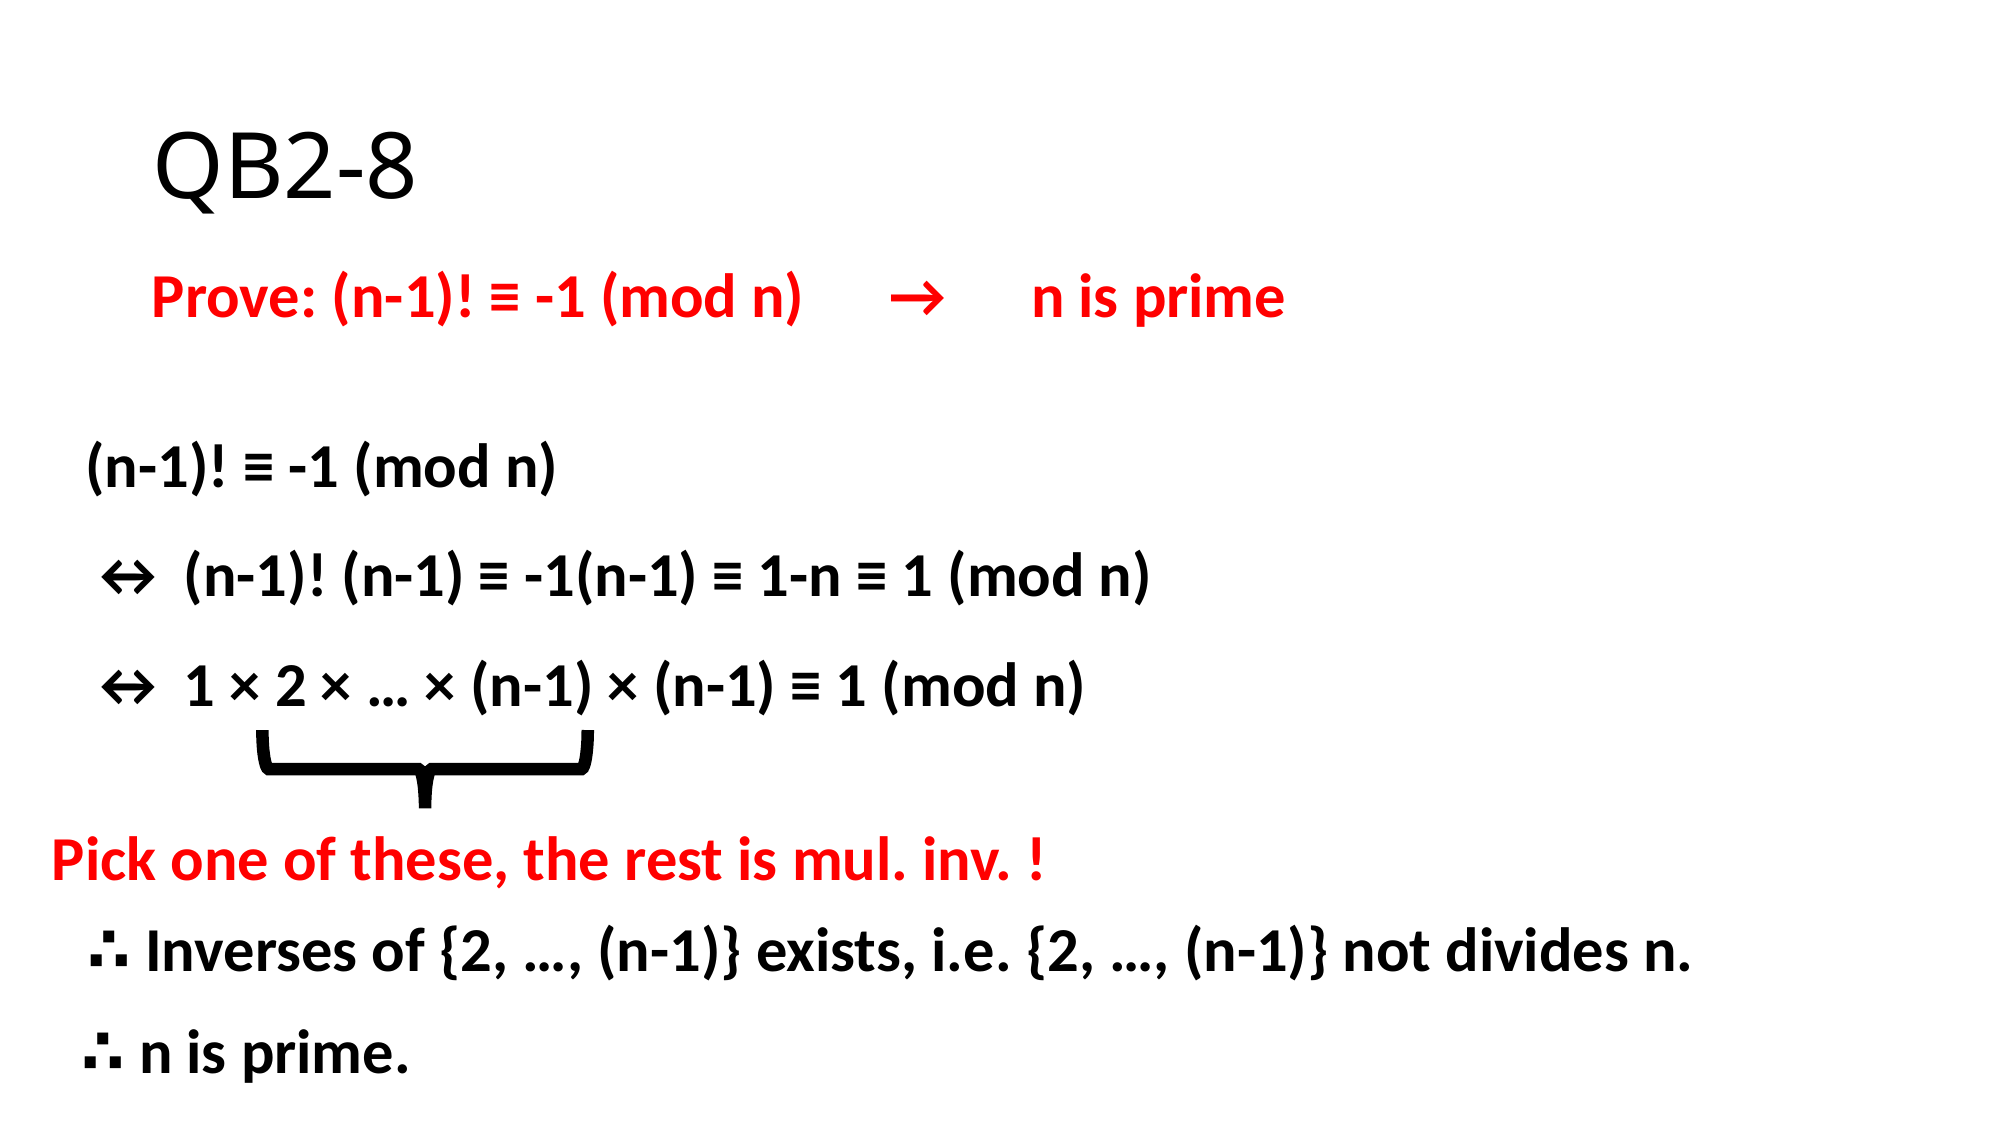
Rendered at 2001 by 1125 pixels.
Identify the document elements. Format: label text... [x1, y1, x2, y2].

title QB2-8 [137, 59, 1863, 278]
text_box ↔ 1 × 2 × … × (n-1) × (n-1) ≡ 1 (mod n) [72, 636, 1103, 727]
text_box Prove: (n-1)! ≡ -1 (mod n) → n is prime [137, 248, 1304, 338]
text_box ∴ n is prime. [66, 1003, 427, 1093]
text_box ∴ Inverses of {2, …, (n-1)} exists, i.e. {2, …, (n-1)} not divides n. [72, 901, 1712, 992]
text_box ↔ (n-1)! (n-1) ≡ -1(n-1) ≡ 1-n ≡ 1 (mod n) [72, 527, 1170, 617]
text_box Pick one of these, the rest is mul. inv. ! [37, 810, 1064, 901]
text_box (n-1)! ≡ -1 (mod n) [70, 417, 574, 508]
text_box [261, 730, 589, 809]
